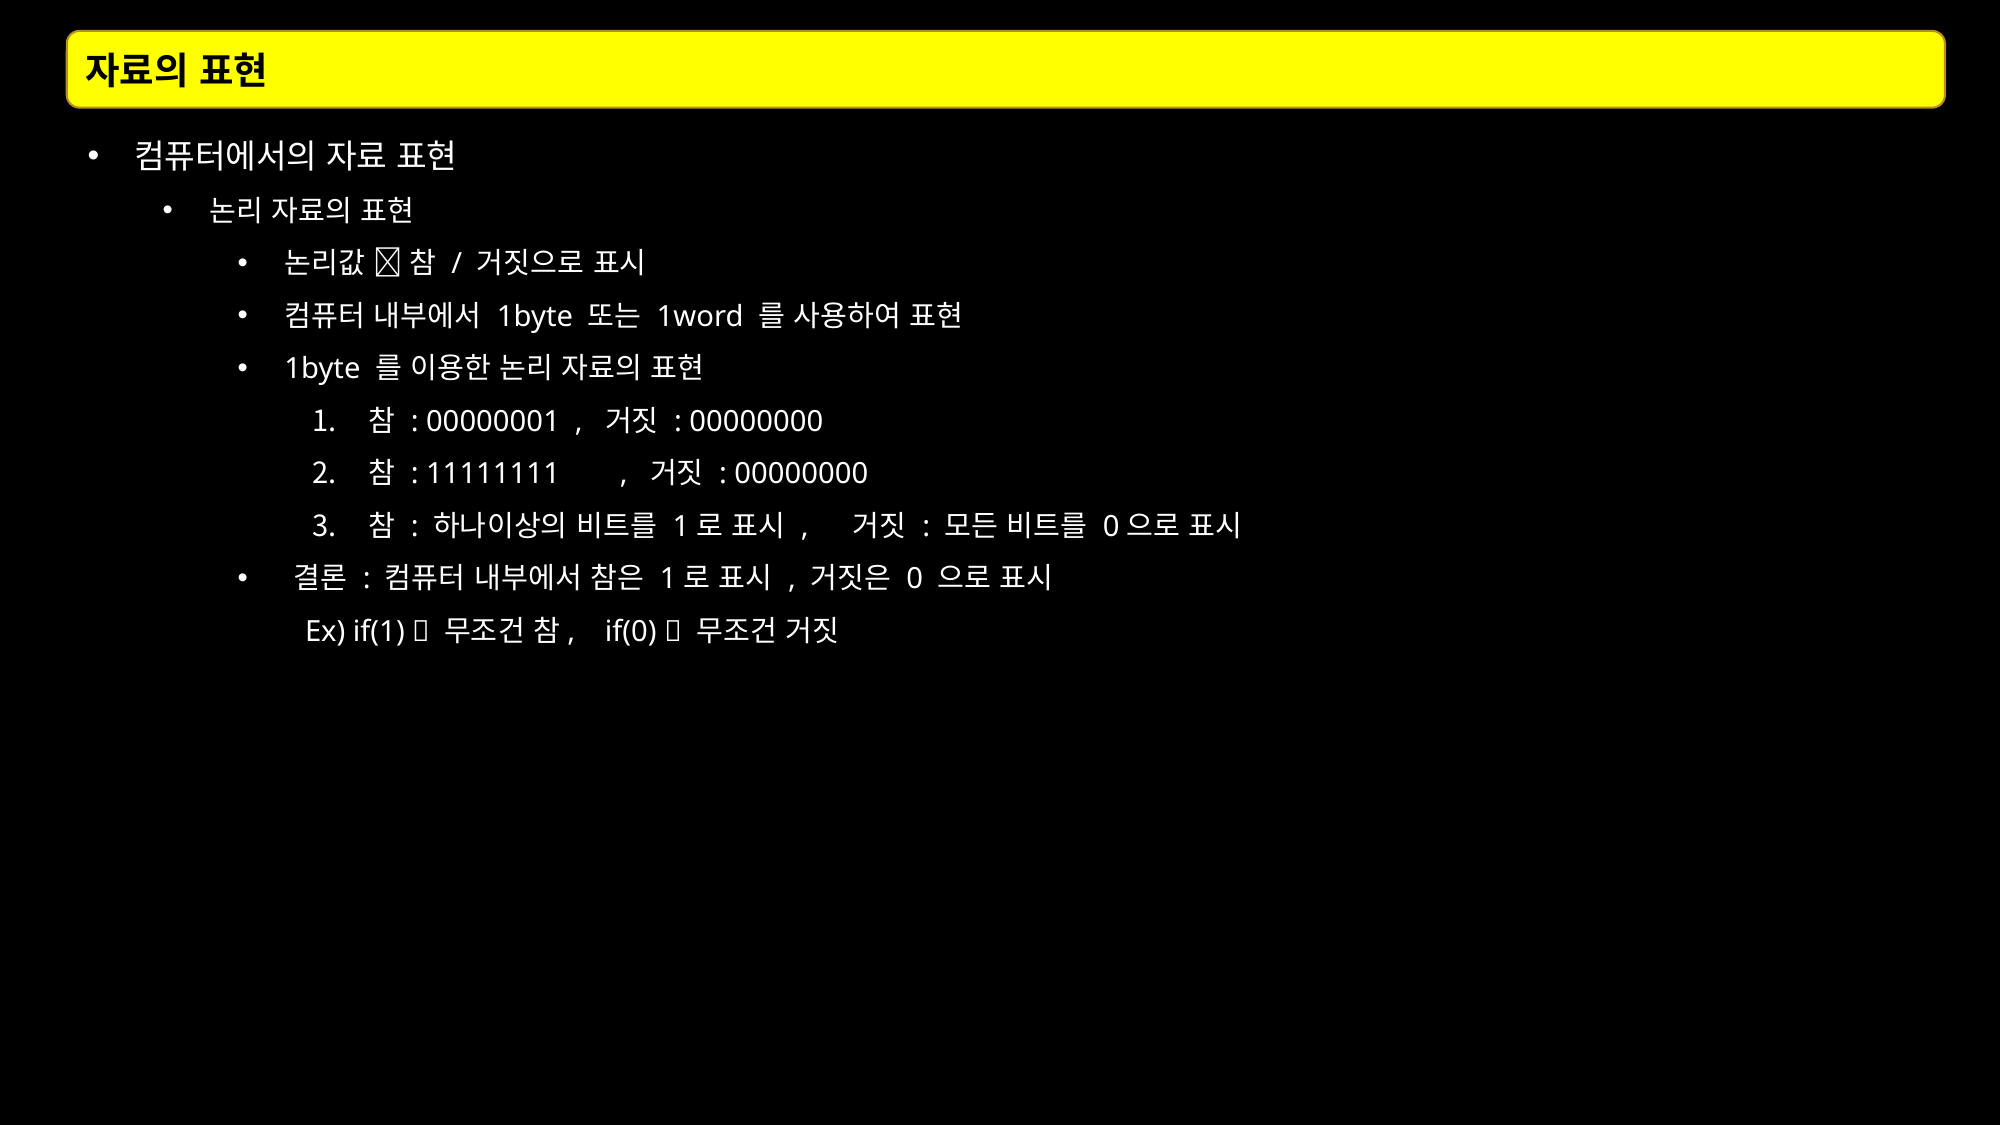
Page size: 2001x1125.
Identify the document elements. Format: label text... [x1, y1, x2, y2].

text_box 컴퓨터에서의 자료 표현 논리 자료의 표현 논리값  참 / 거짓으로 표시 컴퓨터 내부에서 1byte 또는 1word 를 사용하여 표현 1byte 를 이용한 논리 자료의 표현 참 : 00000001 , 거짓 : 00000000 참 : 11111111 , 거짓 : 00000000 참 : 하나이상의 비트를 1로 표시 , 거짓 : 모든 비트를 0으로 표시 결론 : 컴퓨터 내부에서 참은 1로 표시 , 거짓은 0 으로 표시 Ex) if(1)  무조건 참, if(0)  무조건 거짓 [72, 107, 1946, 1077]
text_box 자료의 표현 [65, 29, 1947, 109]
